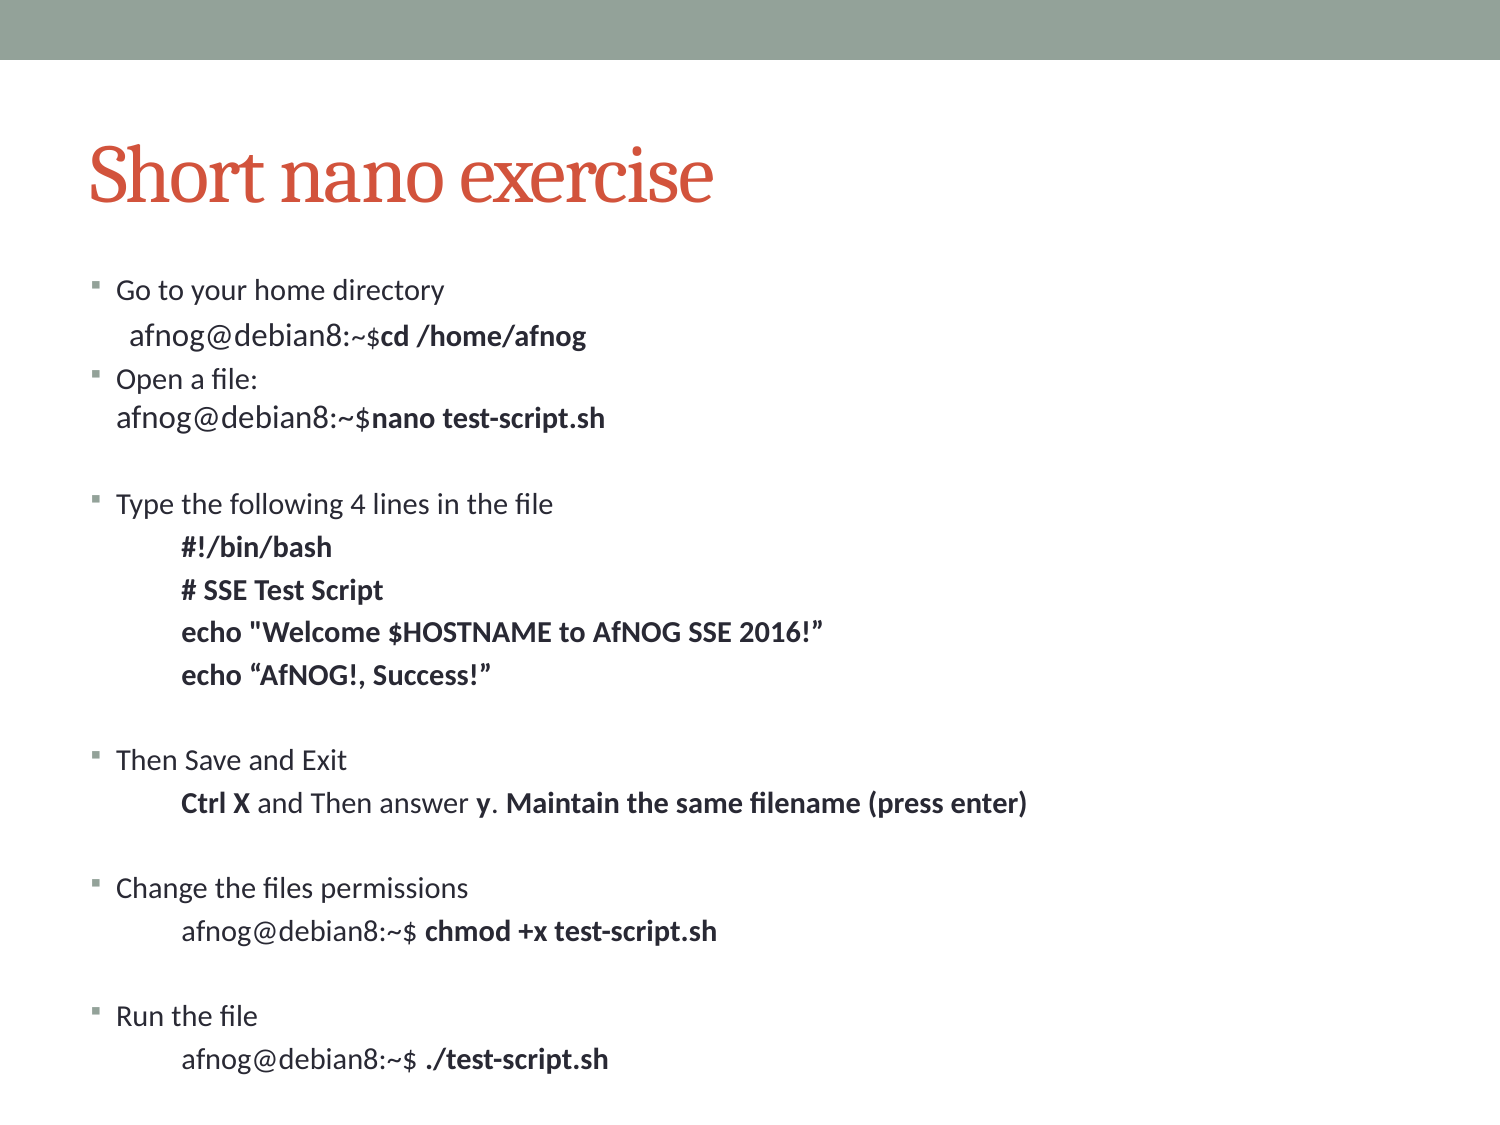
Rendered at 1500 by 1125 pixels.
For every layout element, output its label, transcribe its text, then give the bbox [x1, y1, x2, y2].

title Short nano exercise [75, 87, 1425, 250]
list Go to your home directory afnog@debian8:~$cd /home/afnog Open a file: afnog@debian8:~$nano test-script.sh Type the following 4 lines in the file #!/bin/bash # SSE Test Script echo "Welcome $HOSTNAME to AfNOG SSE 2016!” echo “AfNOG!, Success!” Then Save and Exit Ctrl X and Then answer y. Maintain the same filename (press enter) Change the files permissions afnog@debian8:~$ chmod +x test-script.sh Run the file afnog@debian8:~$ ./test-script.sh [75, 262, 1461, 1095]
